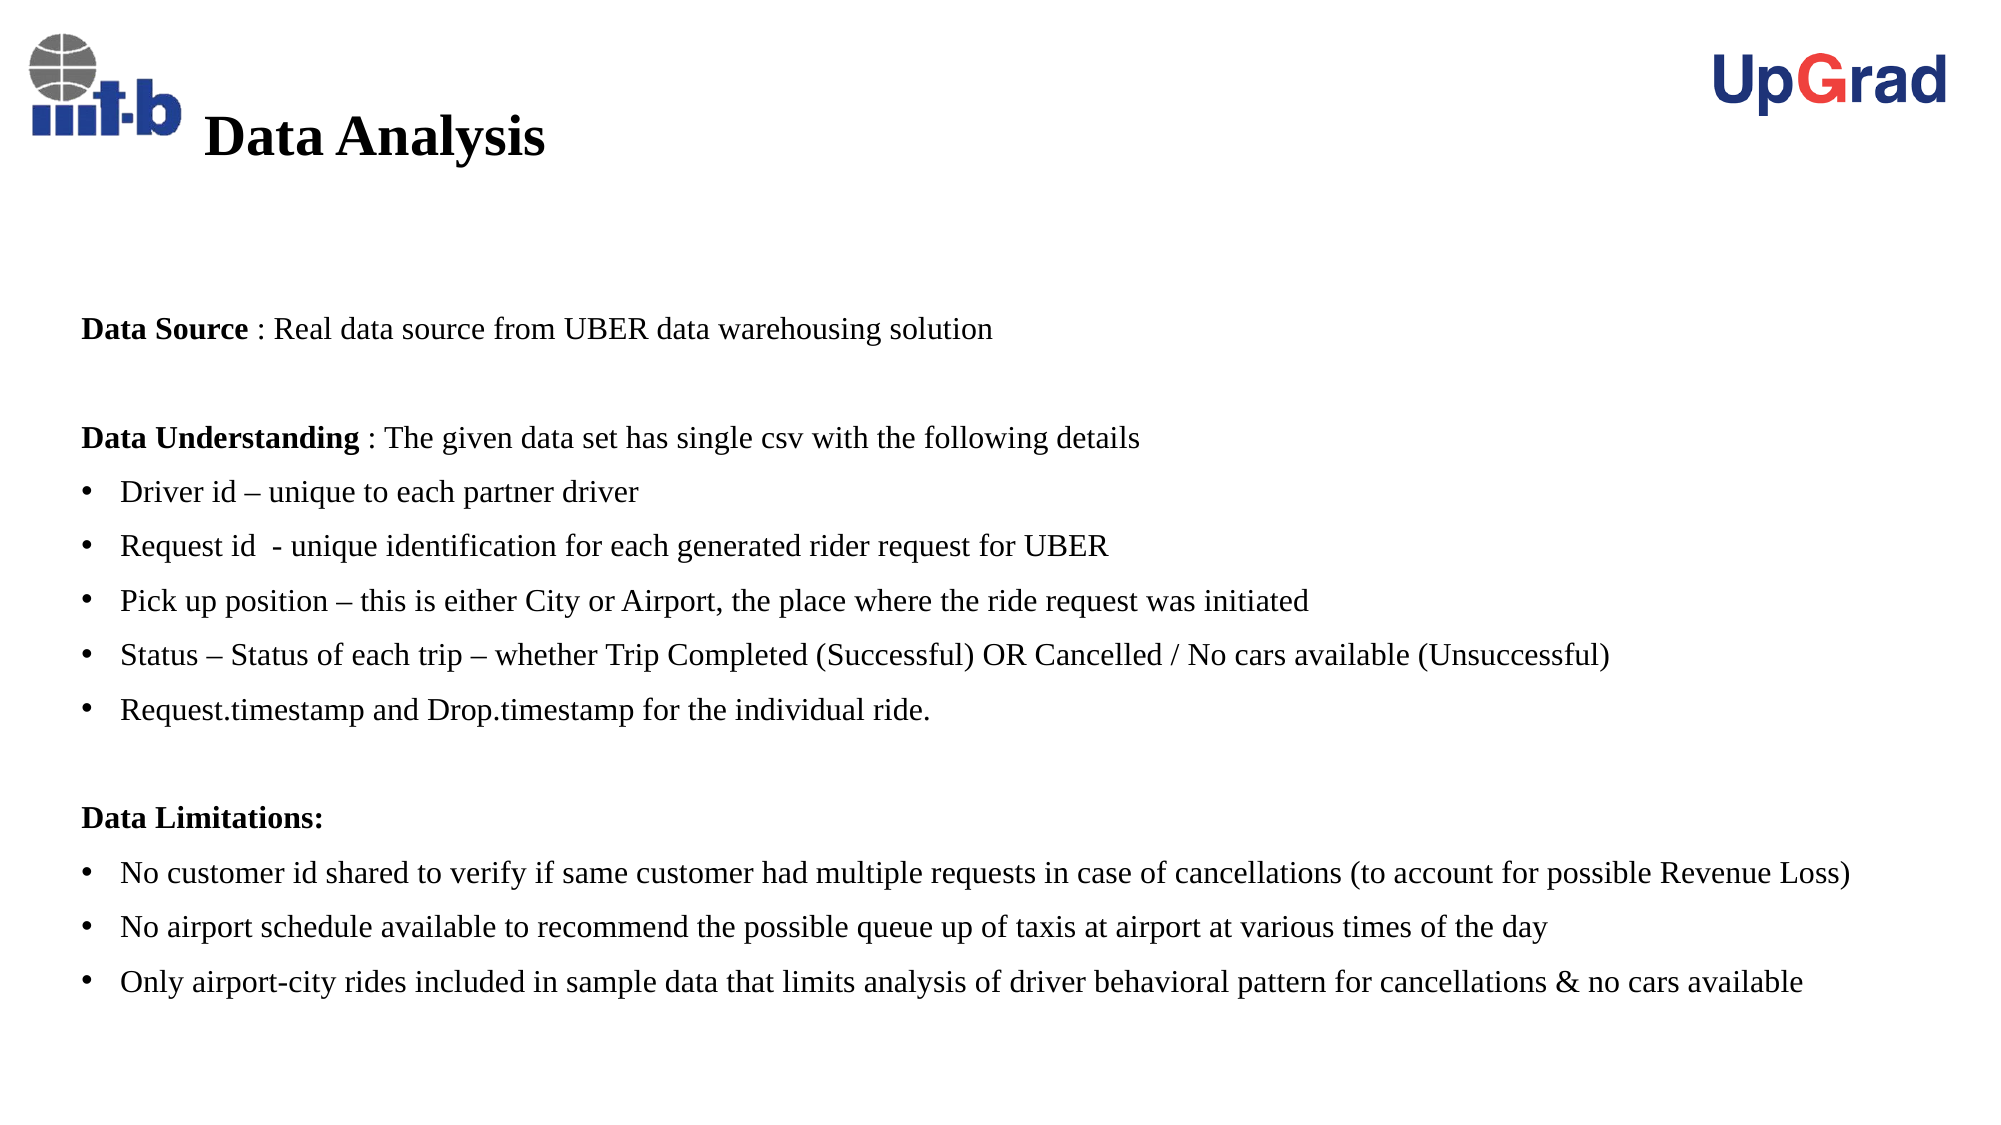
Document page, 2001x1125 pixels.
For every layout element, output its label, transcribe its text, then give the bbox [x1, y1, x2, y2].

title Data Analysis [189, 65, 1718, 207]
picture [1714, 53, 1952, 116]
list Data Source : Real data source from UBER data warehousing solution Data Understanding : The given data set has single csv with the following details Driver id – unique to each partner driver Request id - unique identification for each generated rider request for UBER Pick up position – this is either City or Airport, the place where the ride request was initiated Status – Status of each trip – whether Trip Completed (Successful) OR Cancelled / No cars available (Unsuccessful) Request.timestamp and Drop.timestamp for the individual ride. Data Limitations: No customer id shared to verify if same customer had multiple requests in case of cancellations (to account for possible Revenue Loss) No airport schedule available to recommend the possible queue up of taxis at airport at various times of the day Only airport-city rides included in sample data that limits analysis of driver behavioral pattern for cancellations & no cars available [66, 304, 1899, 1017]
picture [0, 29, 208, 163]
